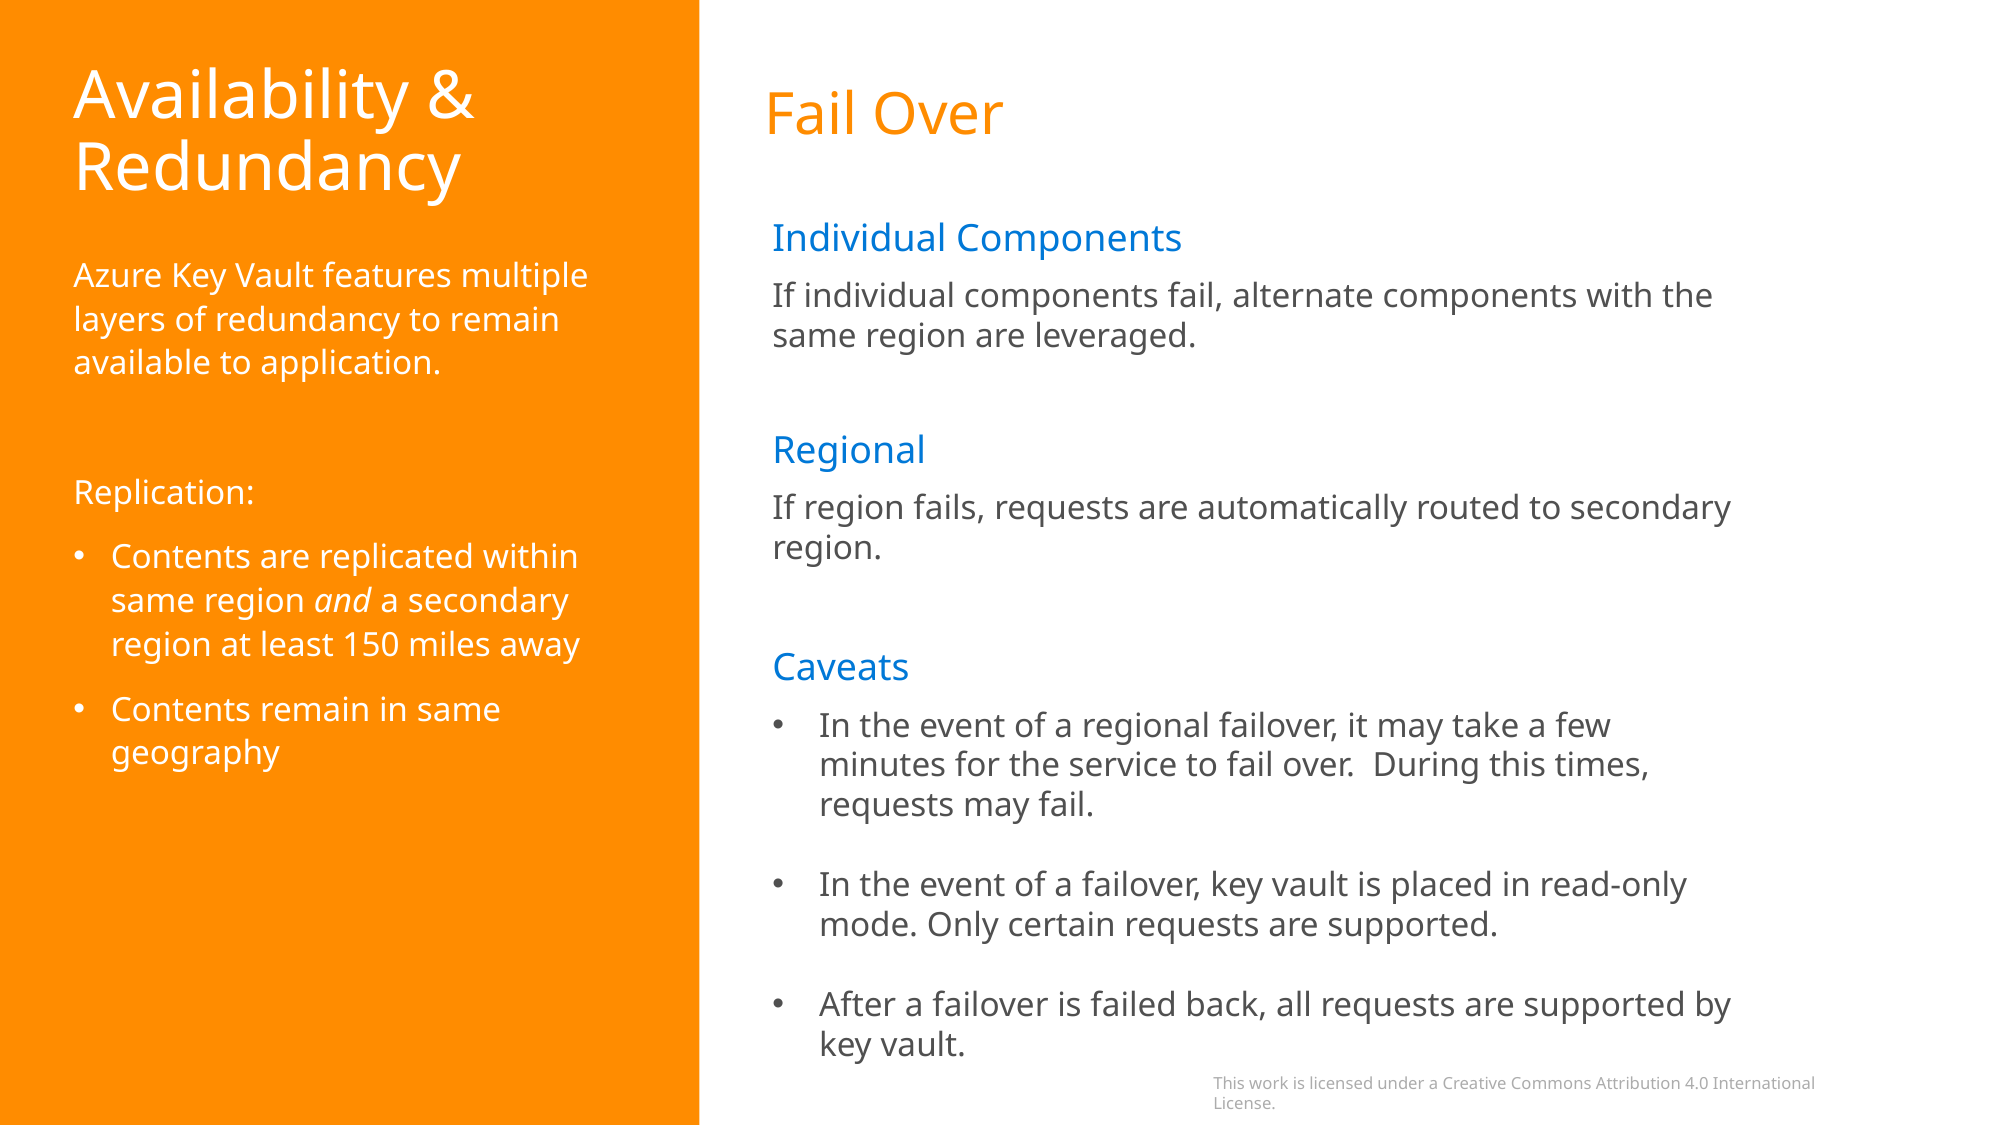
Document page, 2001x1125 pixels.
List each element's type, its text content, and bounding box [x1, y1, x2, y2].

text_box Individual Components [757, 206, 1289, 267]
text_box In the event of a regional failover, it may take a few minutes for the service to fail over. During this times, requests may fail. In the event of a failover, key vault is placed in read-only mode. Only certain requests are supported. After a failover is failed back, all requests are supported by key vault. [757, 696, 1758, 1071]
text_box If individual components fail, alternate components with the same region are leveraged. [757, 267, 1758, 362]
text_box If region fails, requests are automatically routed to secondary region. [757, 479, 1758, 574]
list Azure Key Vault features multiple layers of redundancy to remain available to application. Replication: Contents are replicated within same region and a secondary region at least 150 miles away Contents remain in same geography [58, 242, 625, 1048]
text_box Caveats [757, 635, 1196, 696]
text_box Regional [757, 418, 1196, 479]
text_box Fail Over [750, 68, 1020, 154]
text_box [0, 0, 700, 1125]
title Availability & Redundancy [58, 77, 625, 189]
